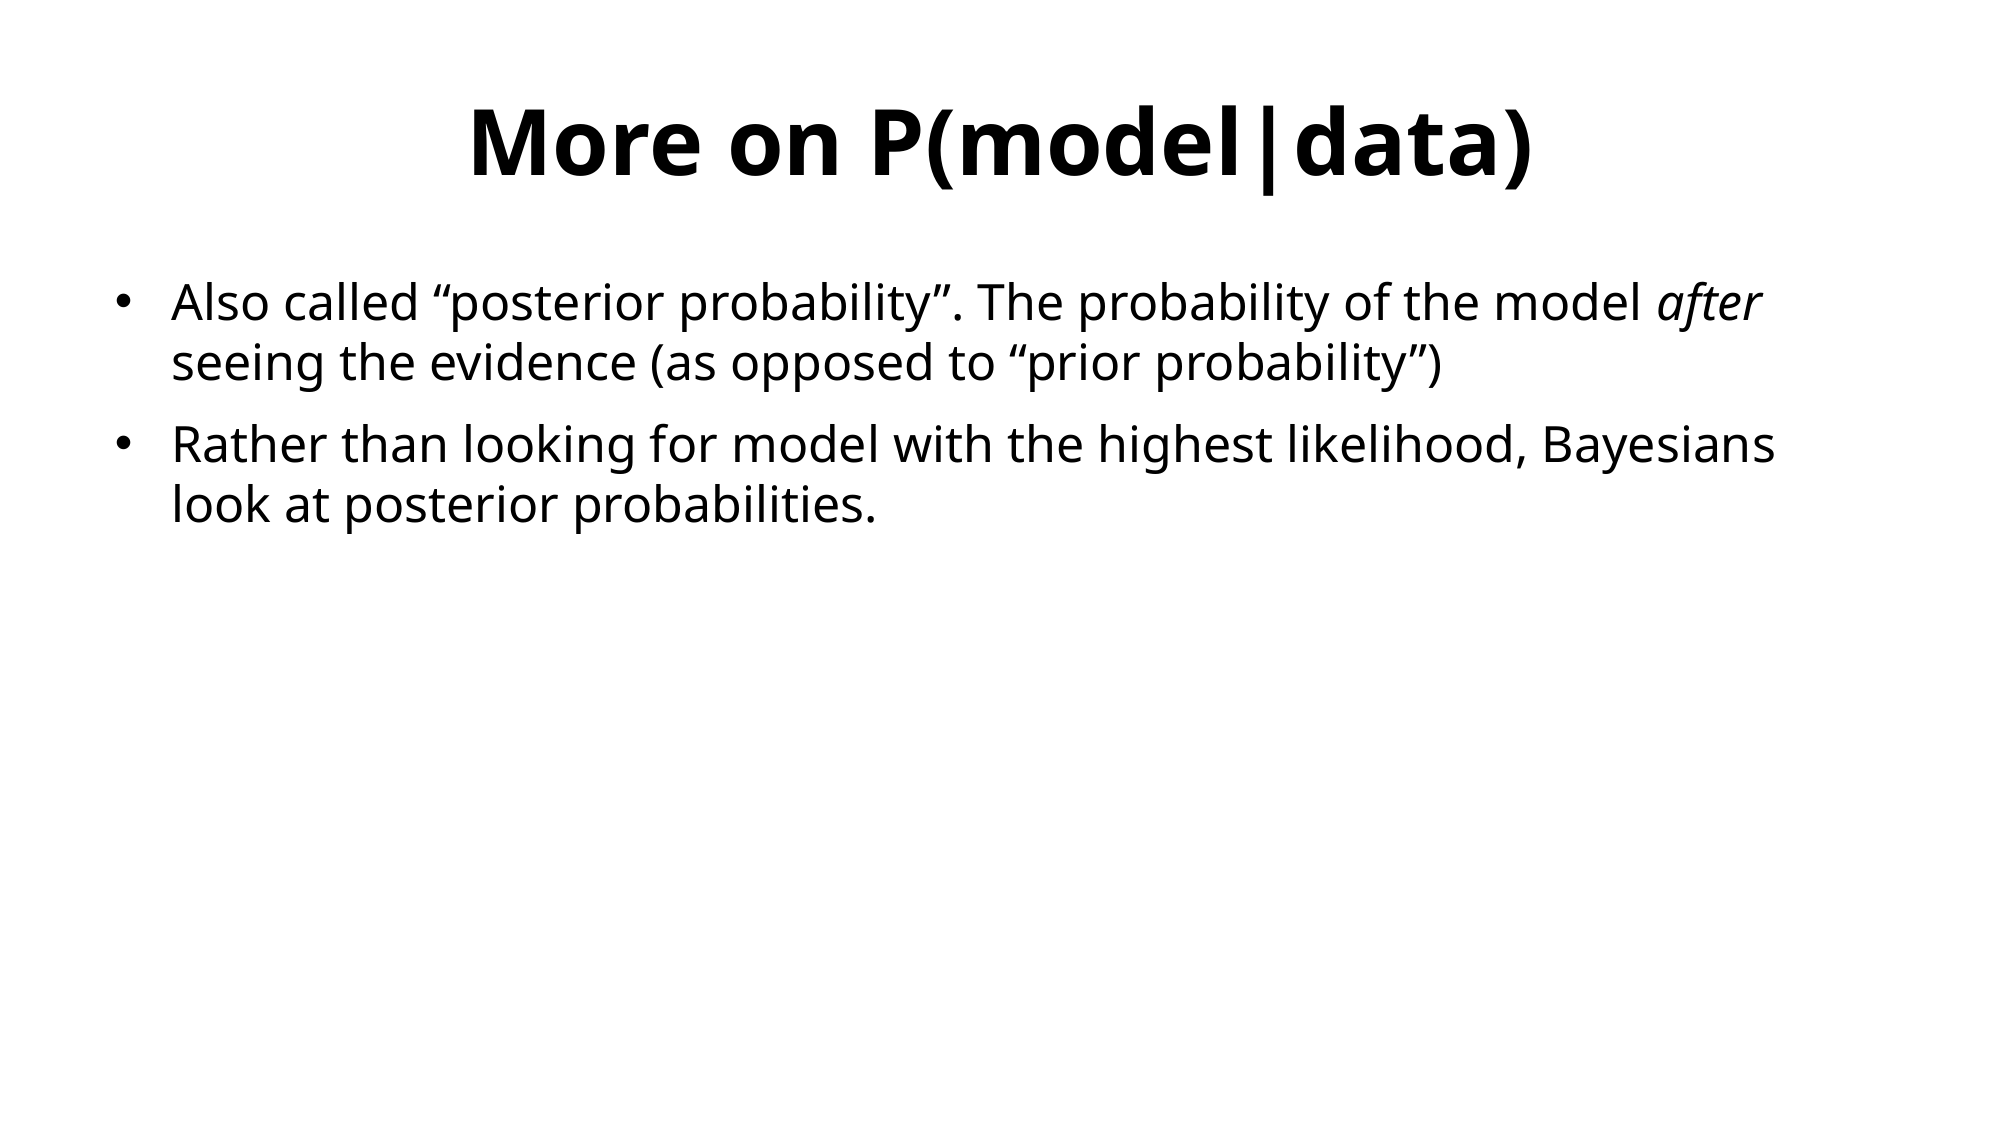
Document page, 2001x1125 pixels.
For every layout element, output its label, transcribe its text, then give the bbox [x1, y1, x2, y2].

title More on P(model|data) [99, 45, 1900, 233]
list Also called “posterior probability”. The probability of the model after seeing the evidence (as opposed to “prior probability”) Rather than looking for model with the highest likelihood, Bayesians look at posterior probabilities. [99, 262, 1900, 1005]
